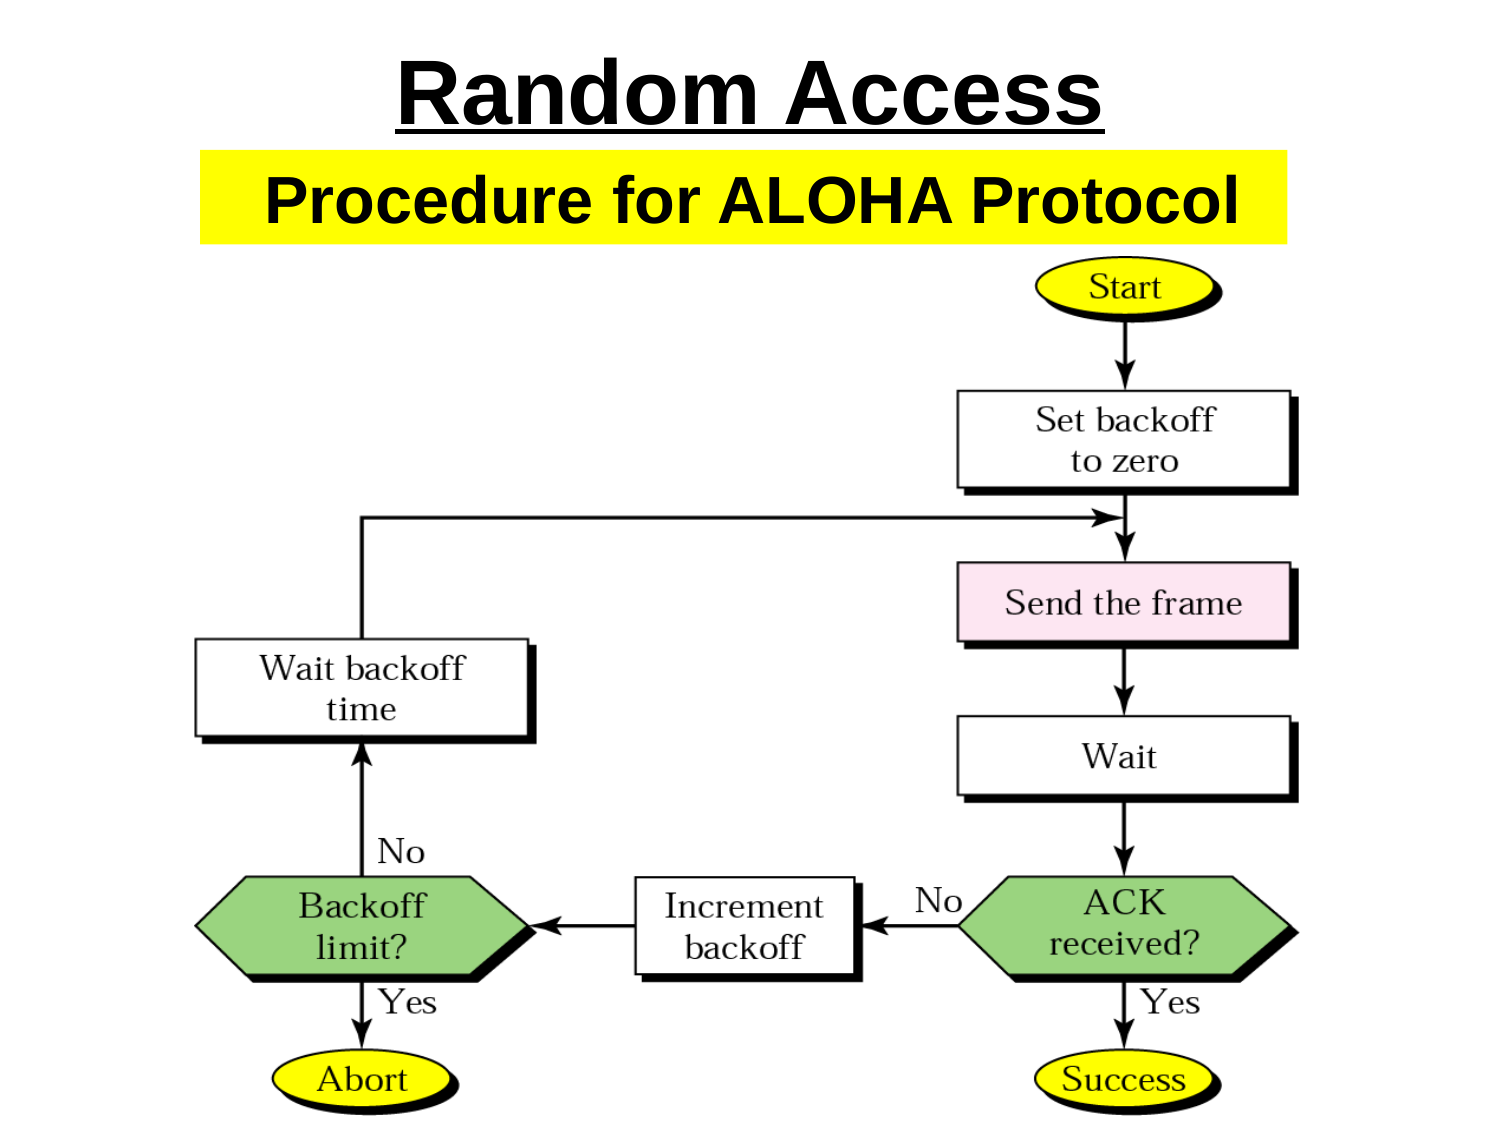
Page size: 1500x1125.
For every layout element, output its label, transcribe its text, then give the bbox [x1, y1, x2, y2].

text_box Random Access [112, 24, 1388, 213]
text_box Procedure for ALOHA Protocol [200, 149, 1288, 245]
picture [194, 256, 1301, 1116]
